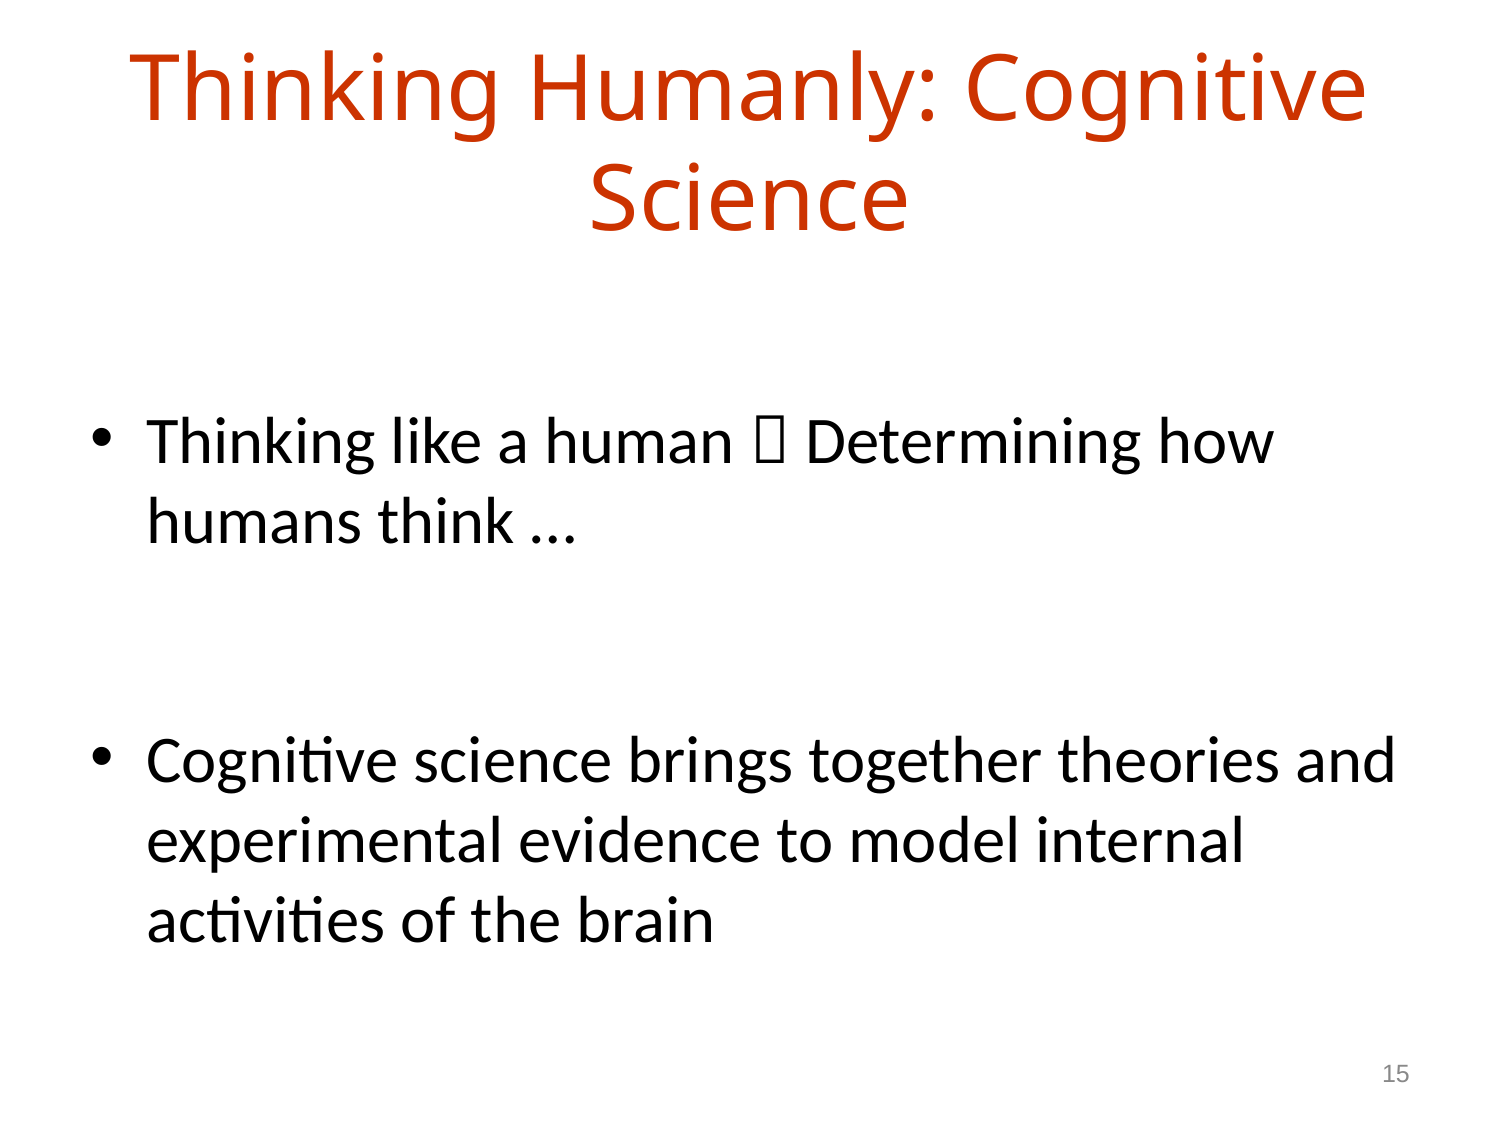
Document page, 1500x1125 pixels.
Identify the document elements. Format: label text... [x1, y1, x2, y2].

title Thinking Humanly: Cognitive Science [75, 45, 1425, 212]
list Thinking like a human  Determining how humans think … Cognitive science brings together theories and experimental evidence to model internal activities of the brain [75, 212, 1475, 994]
slide_number 15 [1074, 1042, 1425, 1103]
